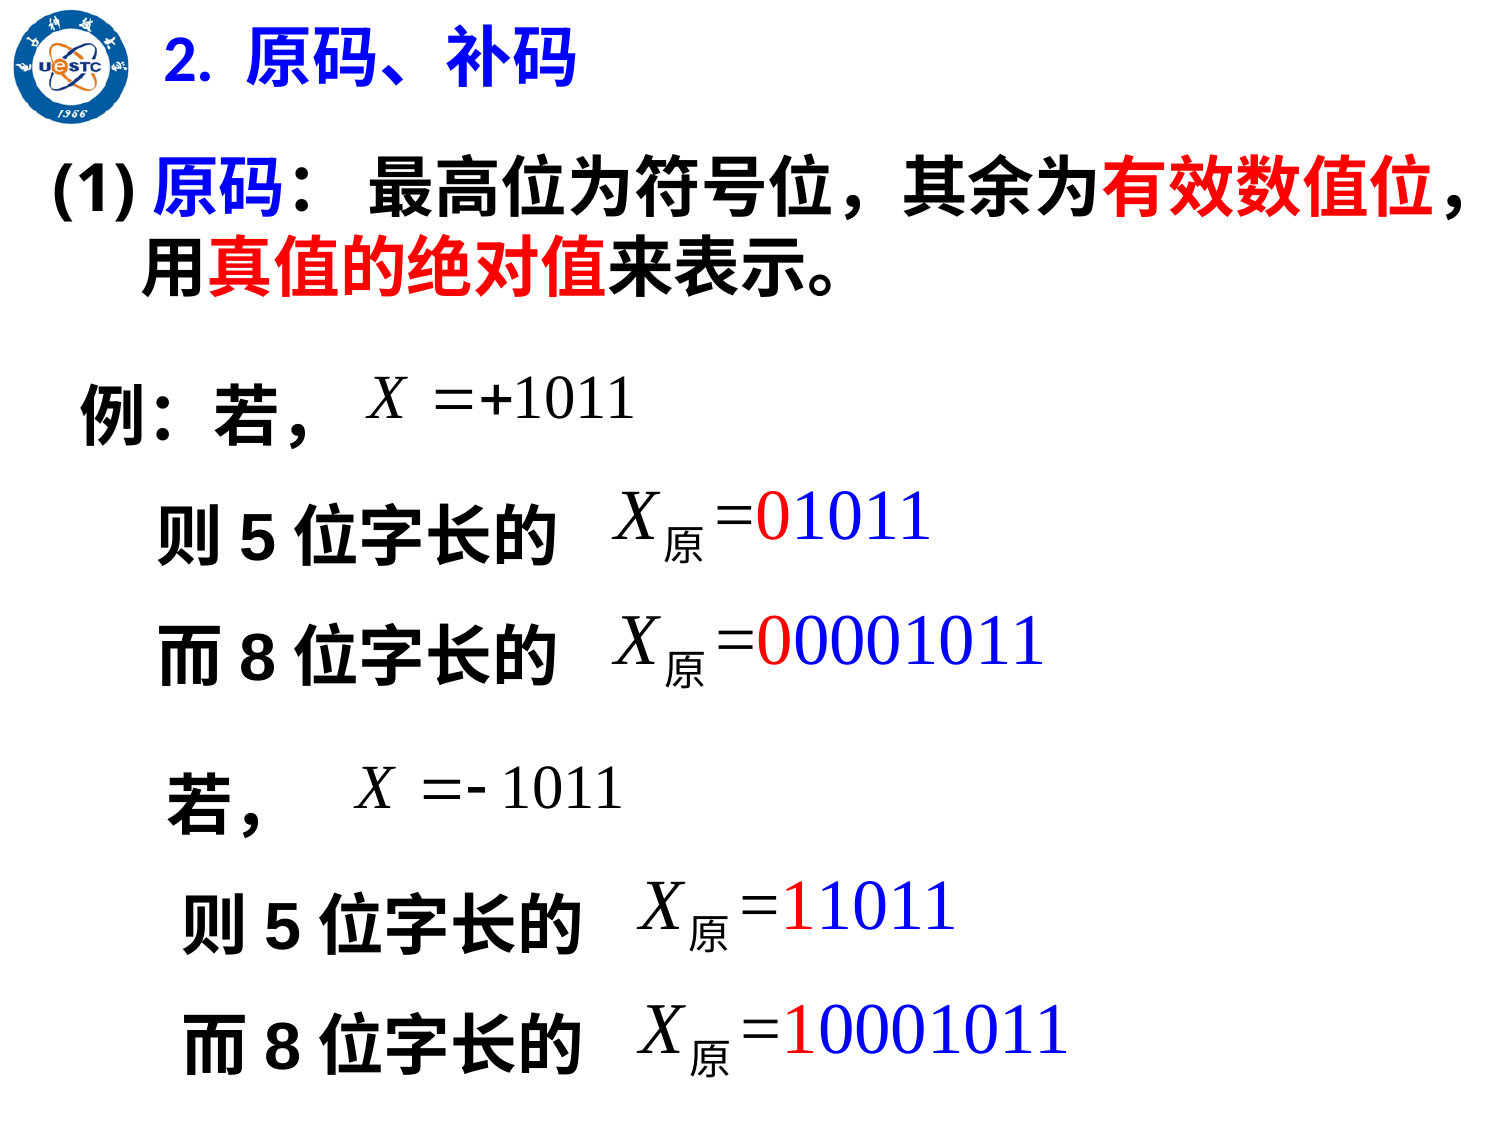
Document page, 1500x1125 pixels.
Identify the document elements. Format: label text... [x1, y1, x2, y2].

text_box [64, 325, 1306, 706]
text_box 2. 原码、补码 [148, 7, 1424, 115]
picture [6, 8, 136, 126]
text_box (1)原码： 最高位为符号位，其余为有效数值位，用真值的绝对值来表示。 [37, 137, 1459, 350]
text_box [89, 715, 1331, 1095]
